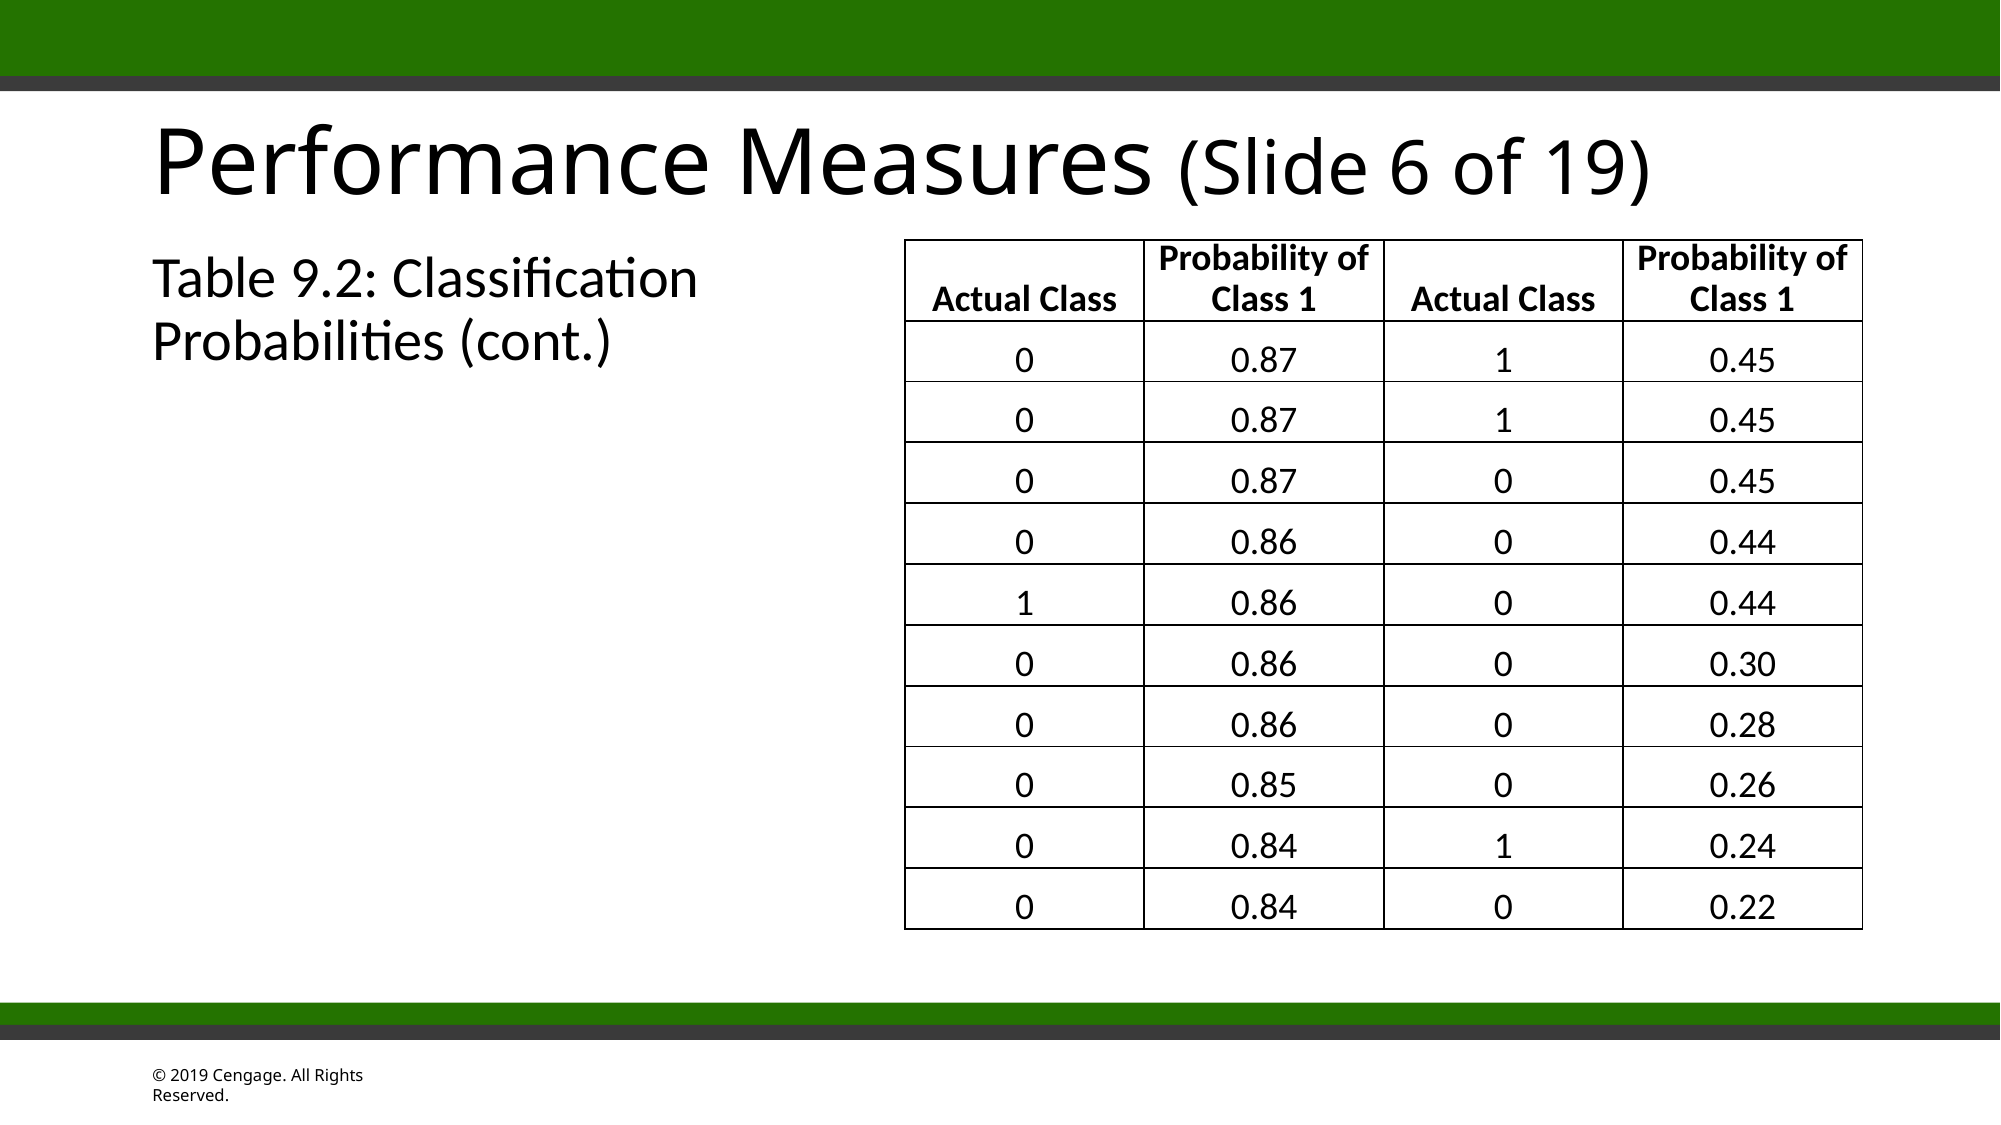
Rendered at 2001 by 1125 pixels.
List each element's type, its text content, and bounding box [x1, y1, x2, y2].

table_cell 0.86 [1145, 687, 1383, 746]
table_cell 0 [1385, 869, 1622, 928]
table_cell 1 [906, 565, 1143, 624]
table_header Probability of Class 1 [1624, 241, 1862, 320]
table_cell 0.26 [1624, 747, 1862, 806]
table_cell 0.45 [1624, 382, 1862, 441]
table_header Actual Class [1385, 241, 1622, 320]
table_cell 0 [906, 747, 1143, 806]
title Performance Measures (Slide 6 of 19) [137, 104, 1863, 225]
table_cell 0.22 [1624, 869, 1862, 928]
table_cell 1 [1385, 382, 1622, 441]
table_cell 0.84 [1145, 808, 1383, 867]
table_cell 0 [1385, 687, 1622, 746]
table_cell 1 [1385, 808, 1622, 867]
table_cell 0.30 [1624, 626, 1862, 685]
table_cell 0.87 [1145, 382, 1383, 441]
table_cell 0 [906, 869, 1143, 928]
table_cell 0.45 [1624, 322, 1862, 381]
table_cell 0.87 [1145, 443, 1383, 502]
table_header Probability of Class 1 [1145, 241, 1383, 320]
table_cell 0.86 [1145, 504, 1383, 563]
table_cell 0.28 [1624, 687, 1862, 746]
table_cell 0 [1385, 443, 1622, 502]
table_cell 0.44 [1624, 504, 1862, 563]
table_cell 0 [1385, 565, 1622, 624]
table_cell 0.86 [1145, 626, 1383, 685]
table_cell 0.24 [1624, 808, 1862, 867]
table_cell 0 [906, 808, 1143, 867]
table_cell 0.86 [1145, 565, 1383, 624]
list Table 9.2: Classification Probabilities (cont.) [137, 239, 745, 371]
table_cell 0.84 [1145, 869, 1383, 928]
table_cell 0.45 [1624, 443, 1862, 502]
table_cell 0 [1385, 626, 1622, 685]
table_header Actual Class [906, 241, 1143, 320]
table_cell 0.87 [1145, 322, 1383, 381]
table_cell 0 [906, 626, 1143, 685]
table_cell 0 [906, 687, 1143, 746]
table_cell 0 [906, 382, 1143, 441]
table_cell 0 [906, 504, 1143, 563]
table_cell 0 [1385, 504, 1622, 563]
table_cell 0 [906, 322, 1143, 381]
table_cell 0 [1385, 747, 1622, 806]
table_cell 0.85 [1145, 747, 1383, 806]
table_cell 1 [1385, 322, 1622, 381]
table_cell 0 [906, 443, 1143, 502]
table_cell 0.44 [1624, 565, 1862, 624]
